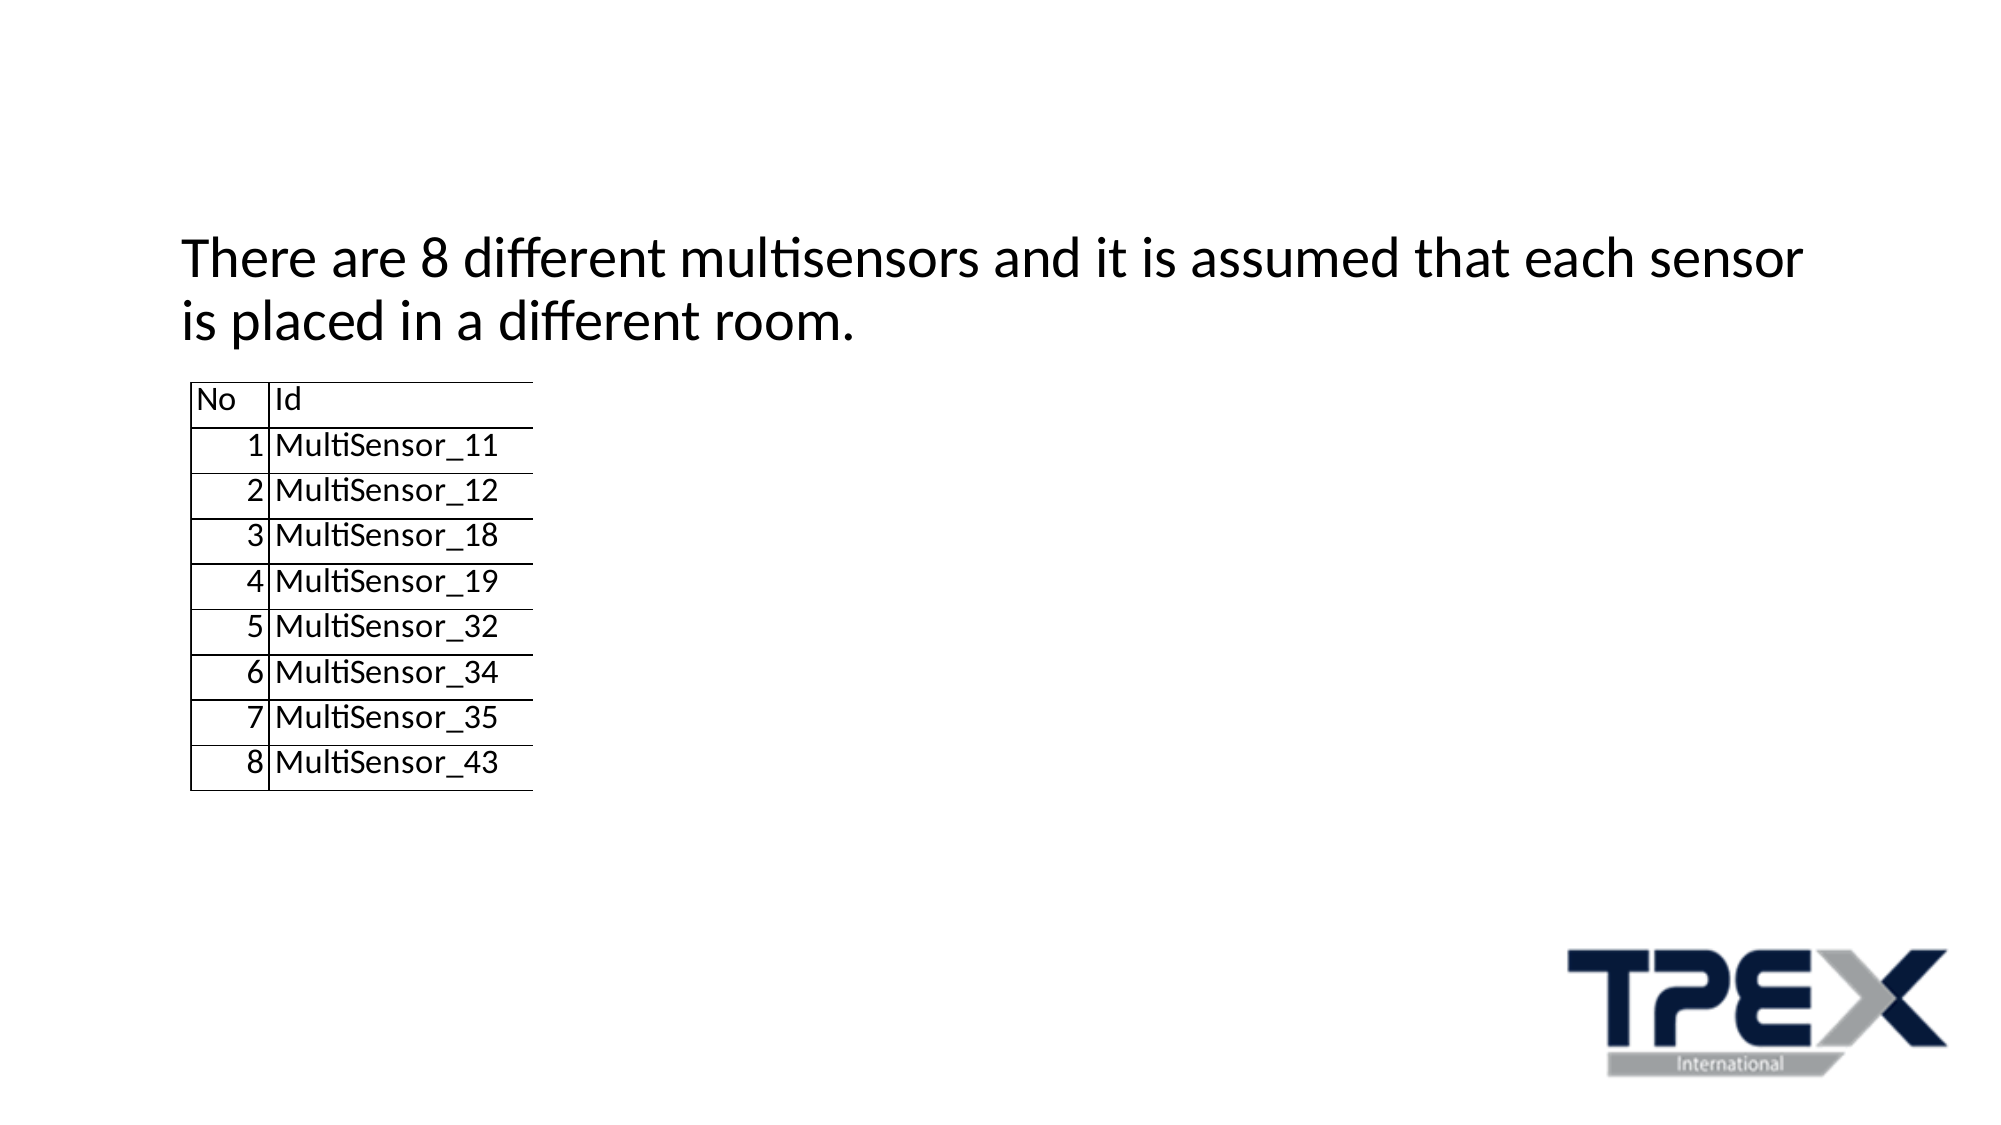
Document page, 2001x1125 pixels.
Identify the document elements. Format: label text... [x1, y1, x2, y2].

list There are 8 different multisensors and it is assumed that each sensor is placed in a different room. [166, 219, 1863, 417]
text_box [190, 381, 535, 792]
picture [1566, 933, 1970, 1106]
